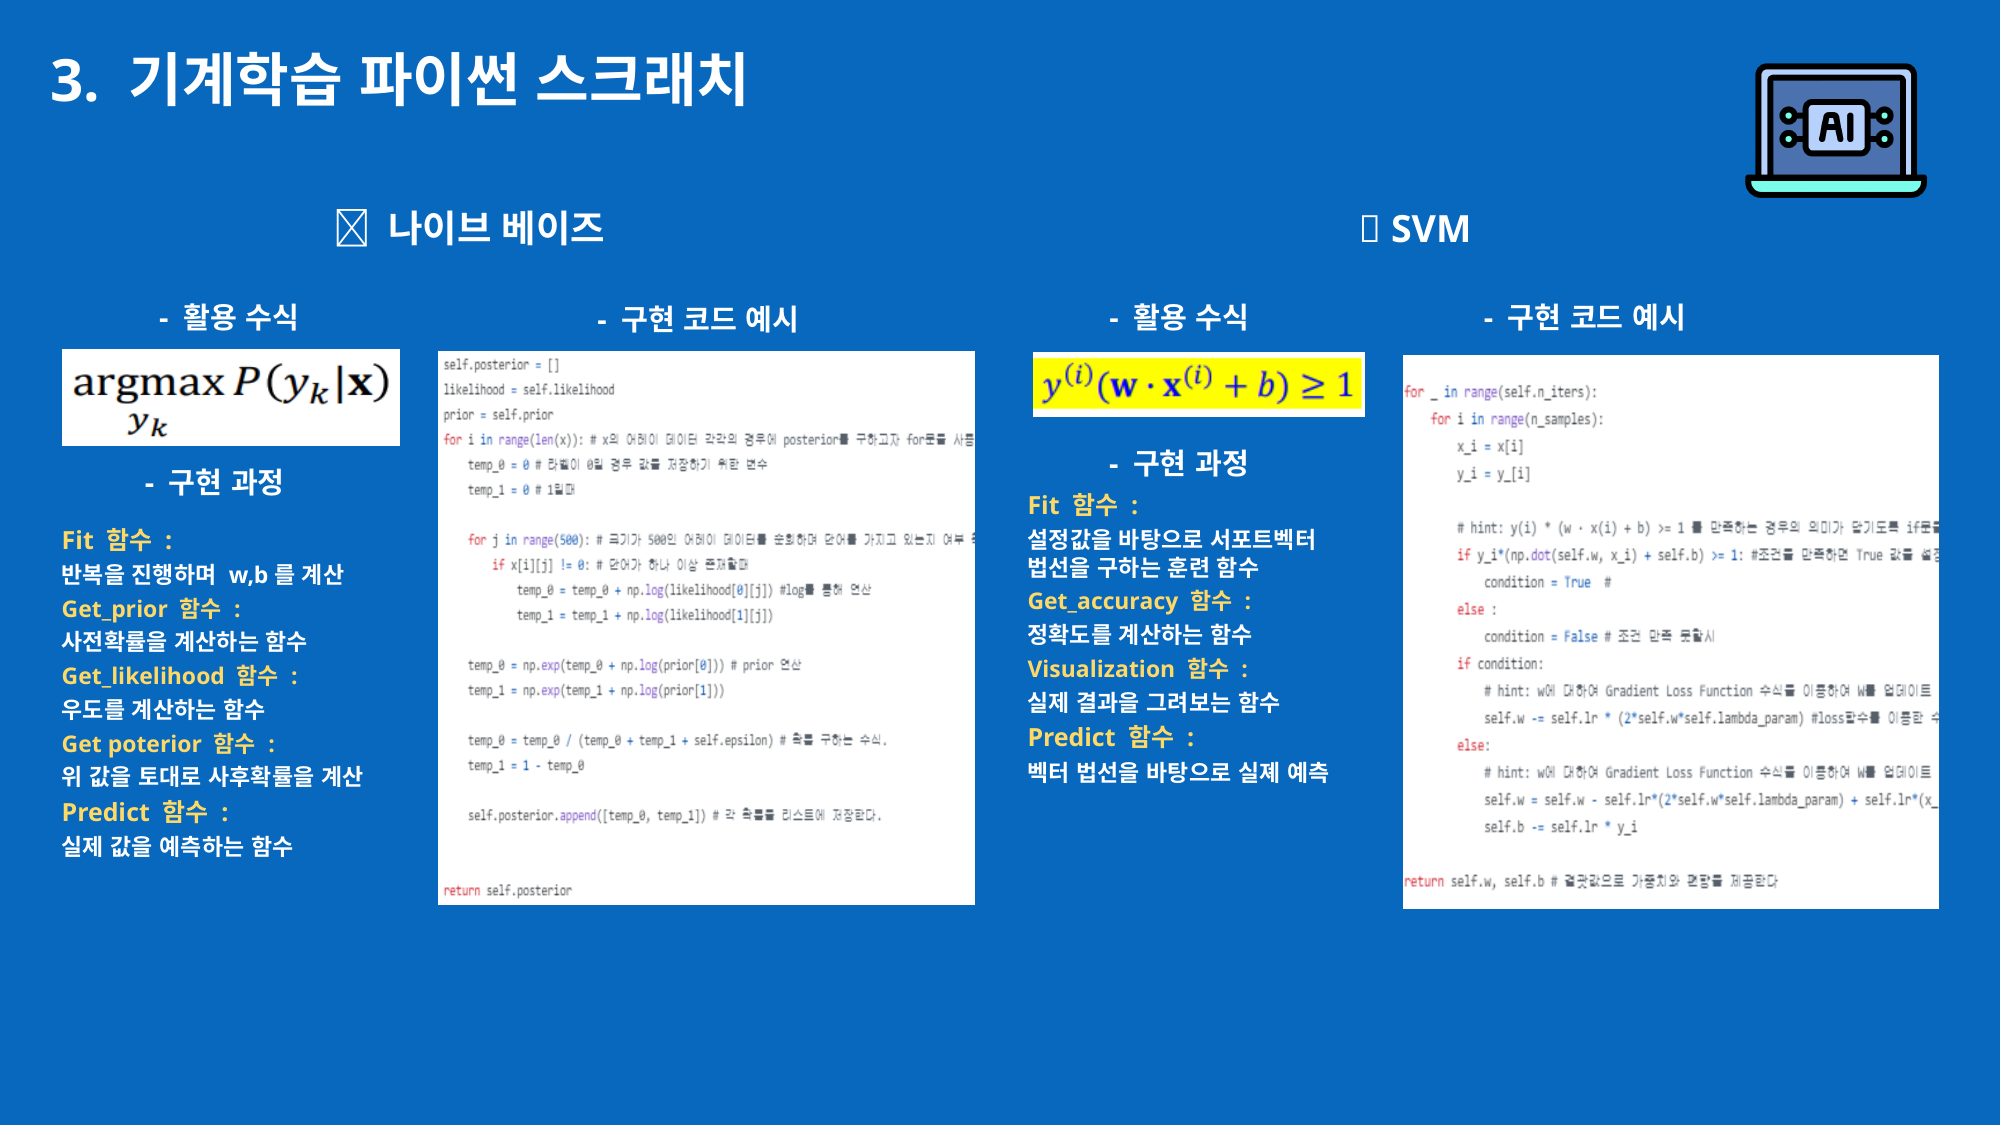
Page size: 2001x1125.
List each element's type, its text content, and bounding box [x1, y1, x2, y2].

picture [62, 349, 400, 446]
text_box - 구현 코드 예시 [1469, 291, 1722, 342]
text_box - 활용 수식 [1094, 291, 1291, 342]
title 3. 기계학습 파이썬 스크래치 [0, 0, 802, 122]
text_box  나이브 베이즈 [318, 197, 656, 258]
picture [1403, 355, 1939, 909]
text_box - 구현 코드 예시 [582, 293, 831, 344]
picture [1033, 352, 1365, 417]
text_box Fit 함수 : 설정값을 바탕으로 서포트벡터 법선을 구하는 훈련 함수 Get_accuracy 함수 : 정확도를 계산하는 함수 Visualization 함수 : 실제 결과을 그려보는 함수 Predict 함수 : 벡터 법선을 바탕으로 실졔 예측 [1012, 482, 1388, 793]
text_box - 구현 과정 [130, 456, 339, 507]
text_box - 활용 수식 [144, 291, 341, 342]
text_box - 구현 과정 [1094, 438, 1303, 482]
picture [437, 351, 975, 905]
text_box  SVM [1344, 197, 1544, 258]
picture [1739, 34, 1933, 227]
text_box Fit 함수 : 반복을 진행하며 w,b를 계산 Get_prior 함수 : 사전확률을 계산하는 함수 Get_likelihood 함수 : 우도를 계산하는 함수 Get poterior 함수 : 위 값을 토대로 사후확률을 계산 Predict 함수 : 실제 값을 예측하는 함수 [46, 516, 422, 868]
